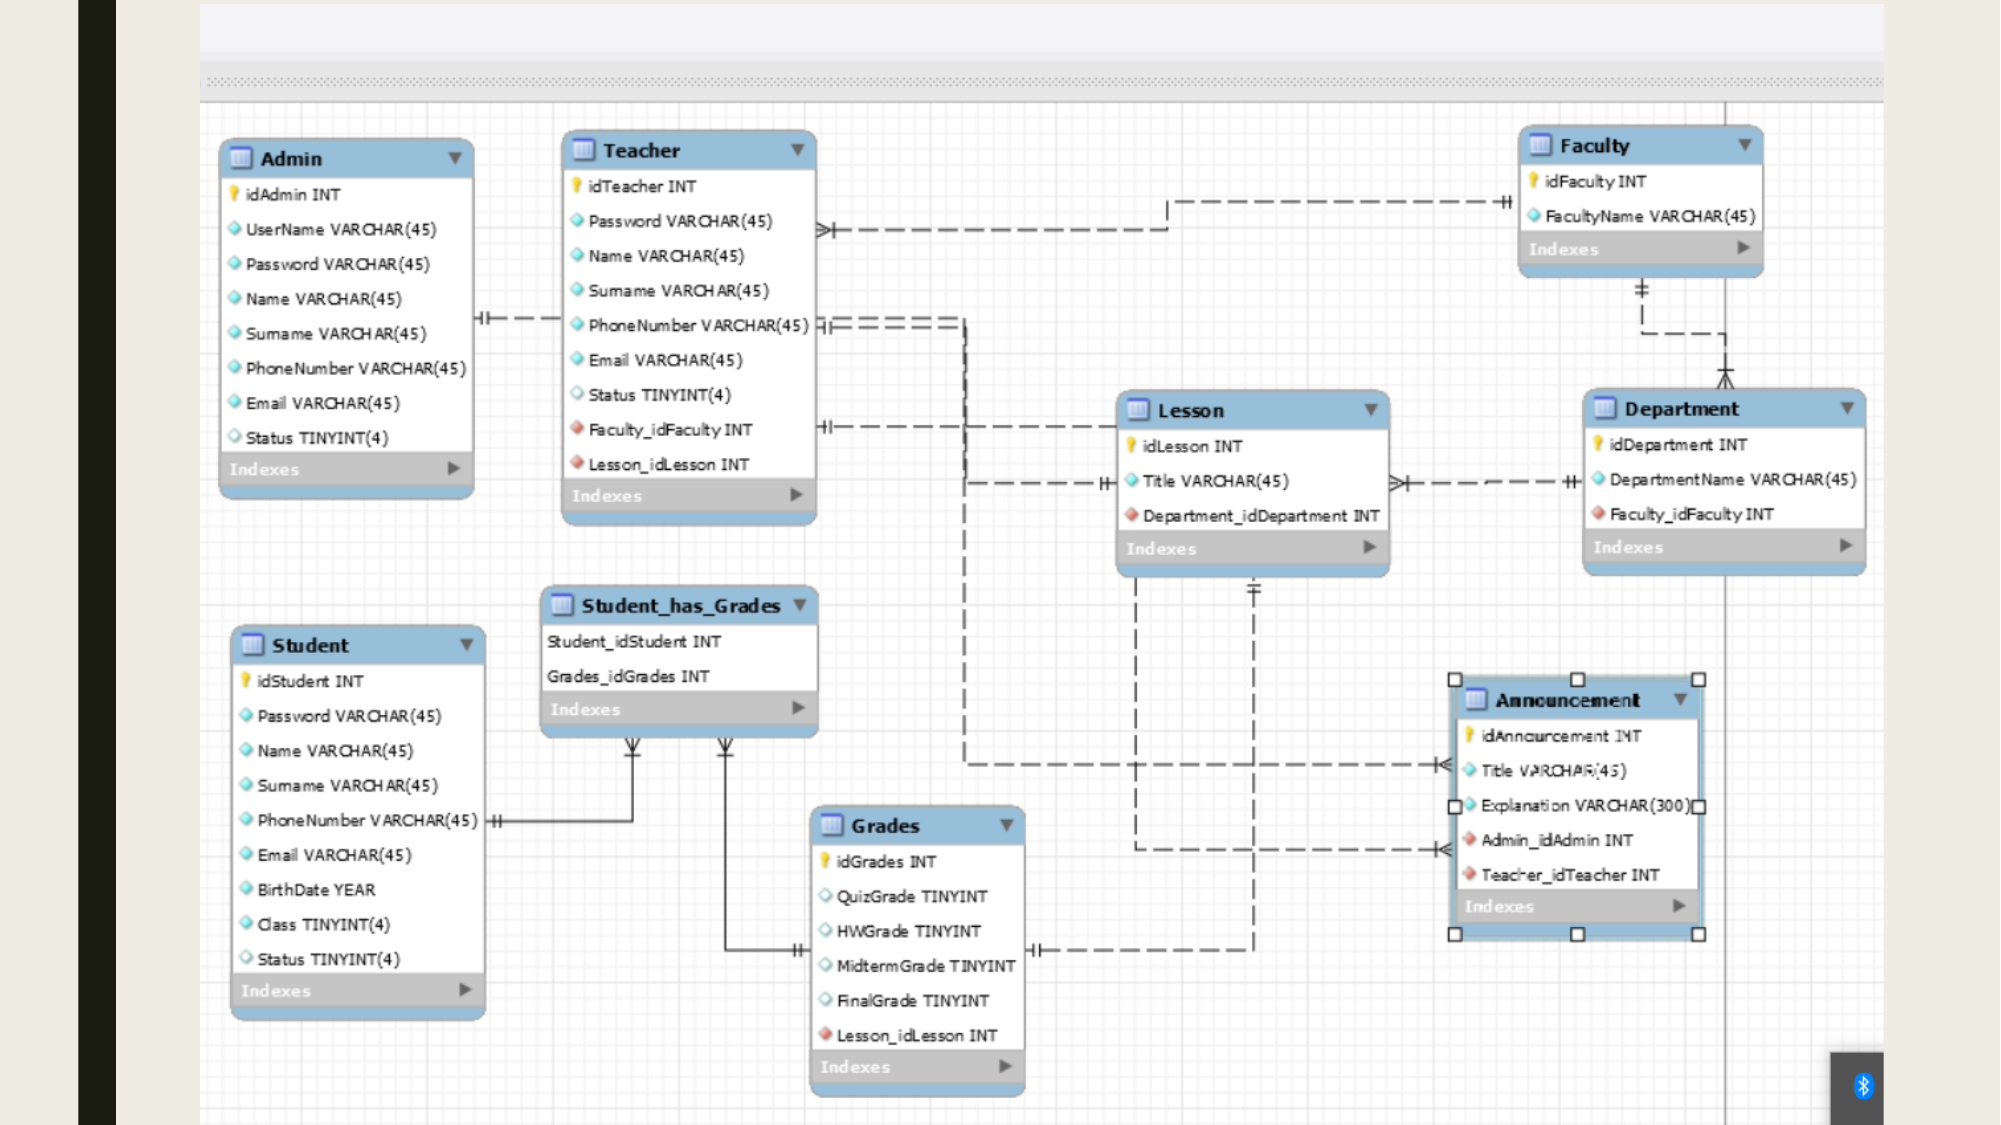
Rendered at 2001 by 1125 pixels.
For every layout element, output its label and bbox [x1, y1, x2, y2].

list [199, 4, 1884, 1125]
